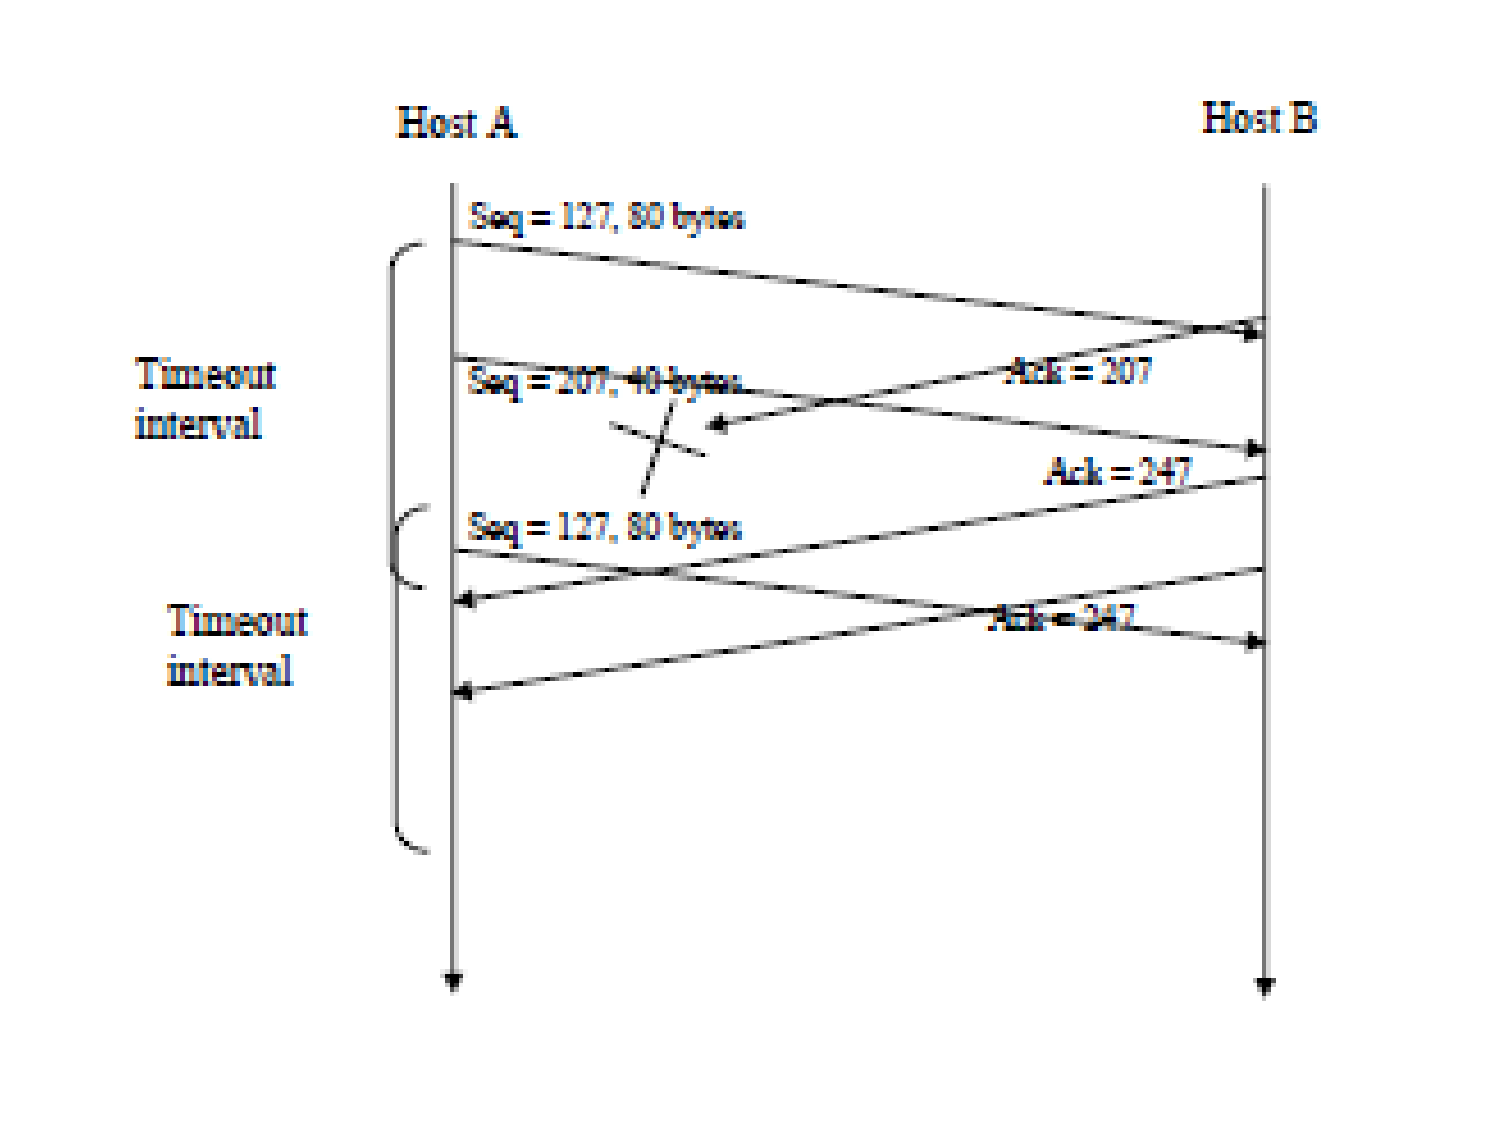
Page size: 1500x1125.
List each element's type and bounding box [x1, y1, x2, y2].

picture [85, 88, 1413, 1038]
